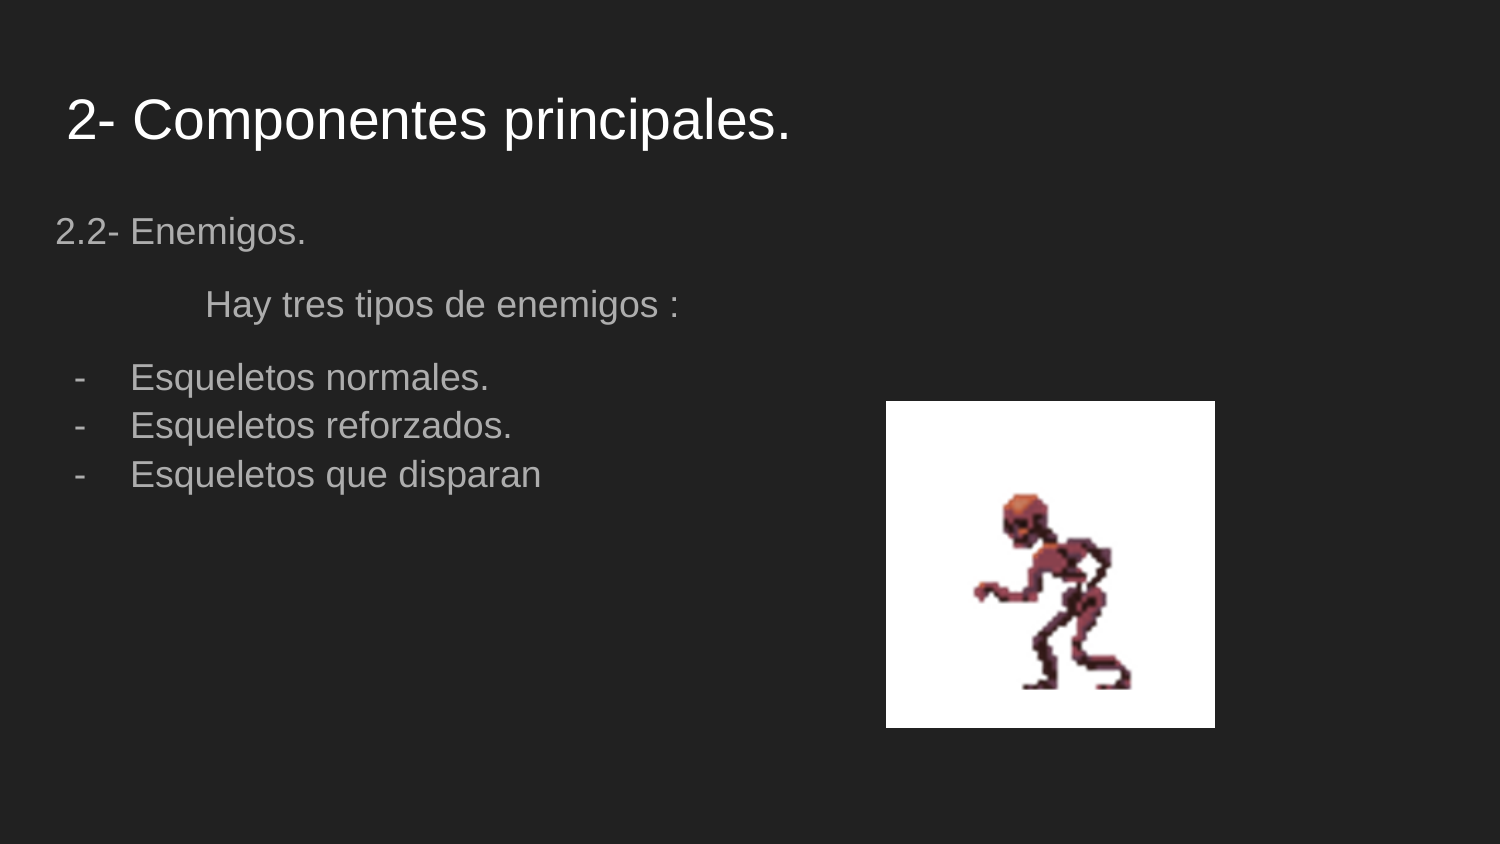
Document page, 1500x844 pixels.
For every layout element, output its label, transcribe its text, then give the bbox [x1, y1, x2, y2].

list 2.2- Enemigos. Hay tres tipos de enemigos : Esqueletos normales. Esqueletos reforzados. Esqueletos que disparan [40, 189, 1438, 750]
picture [886, 401, 1215, 729]
title 2- Componentes principales. [51, 72, 1449, 167]
